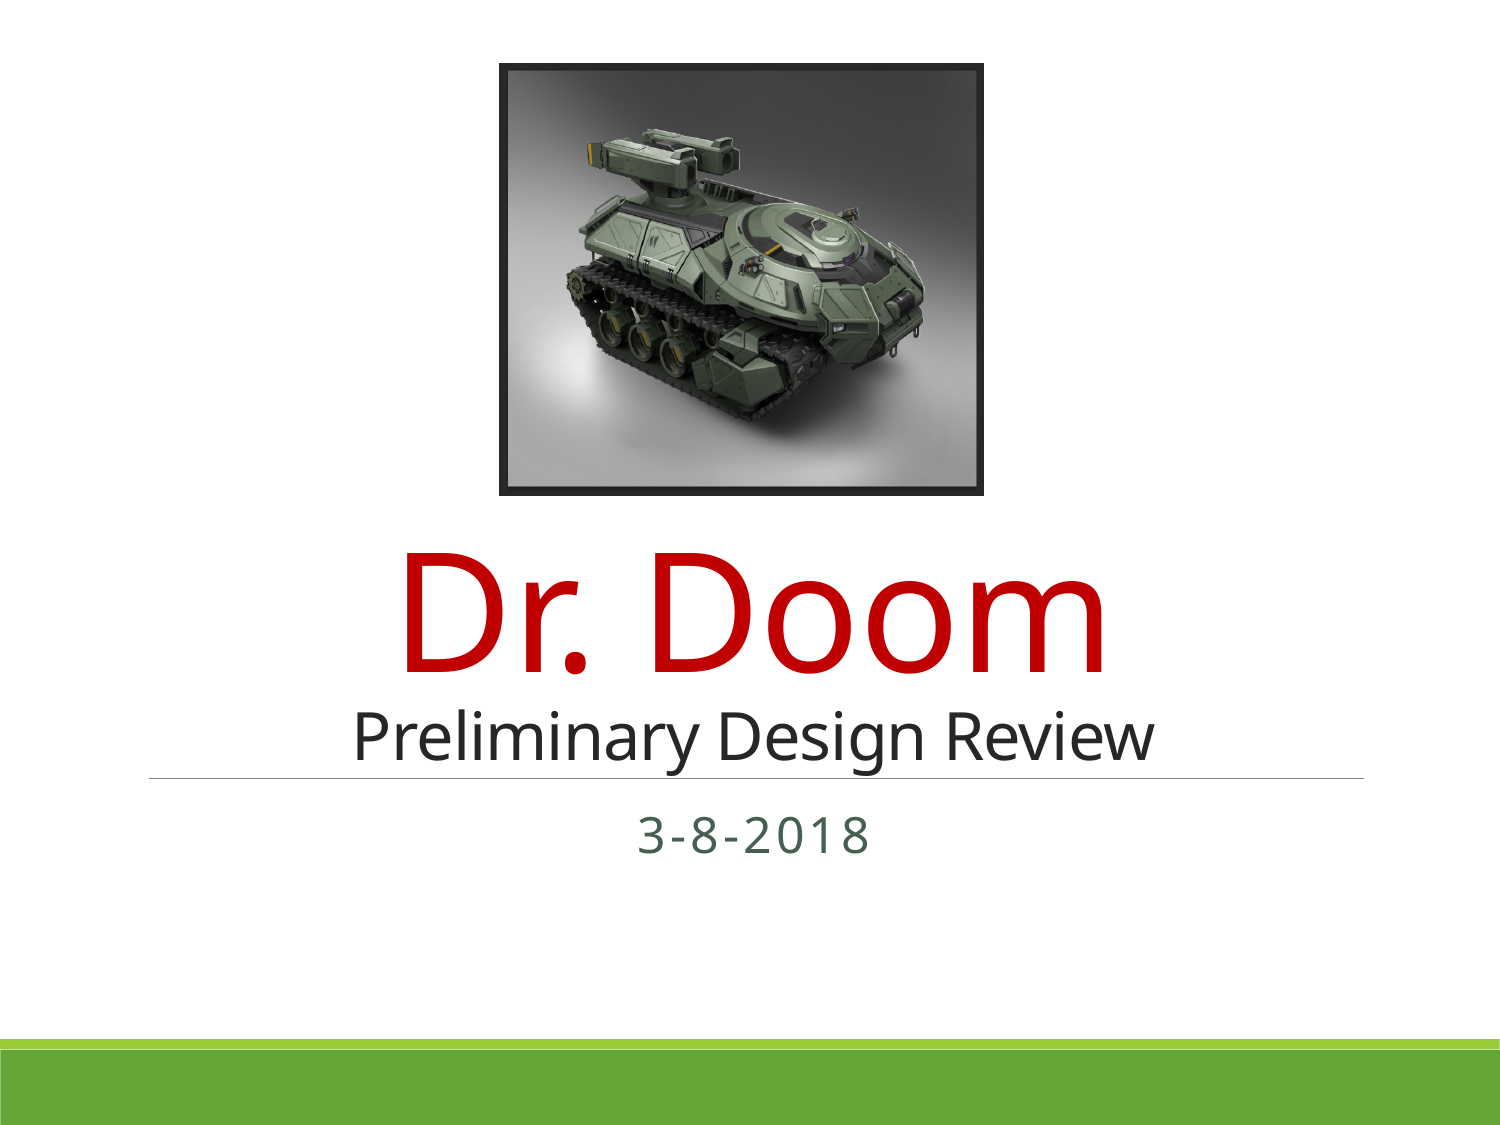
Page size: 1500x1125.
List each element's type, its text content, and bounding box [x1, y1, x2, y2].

title Dr. Doom Preliminary Design Review [135, 196, 1373, 782]
subtitle 3-8-2018 [135, 803, 1373, 991]
picture [498, 62, 985, 497]
